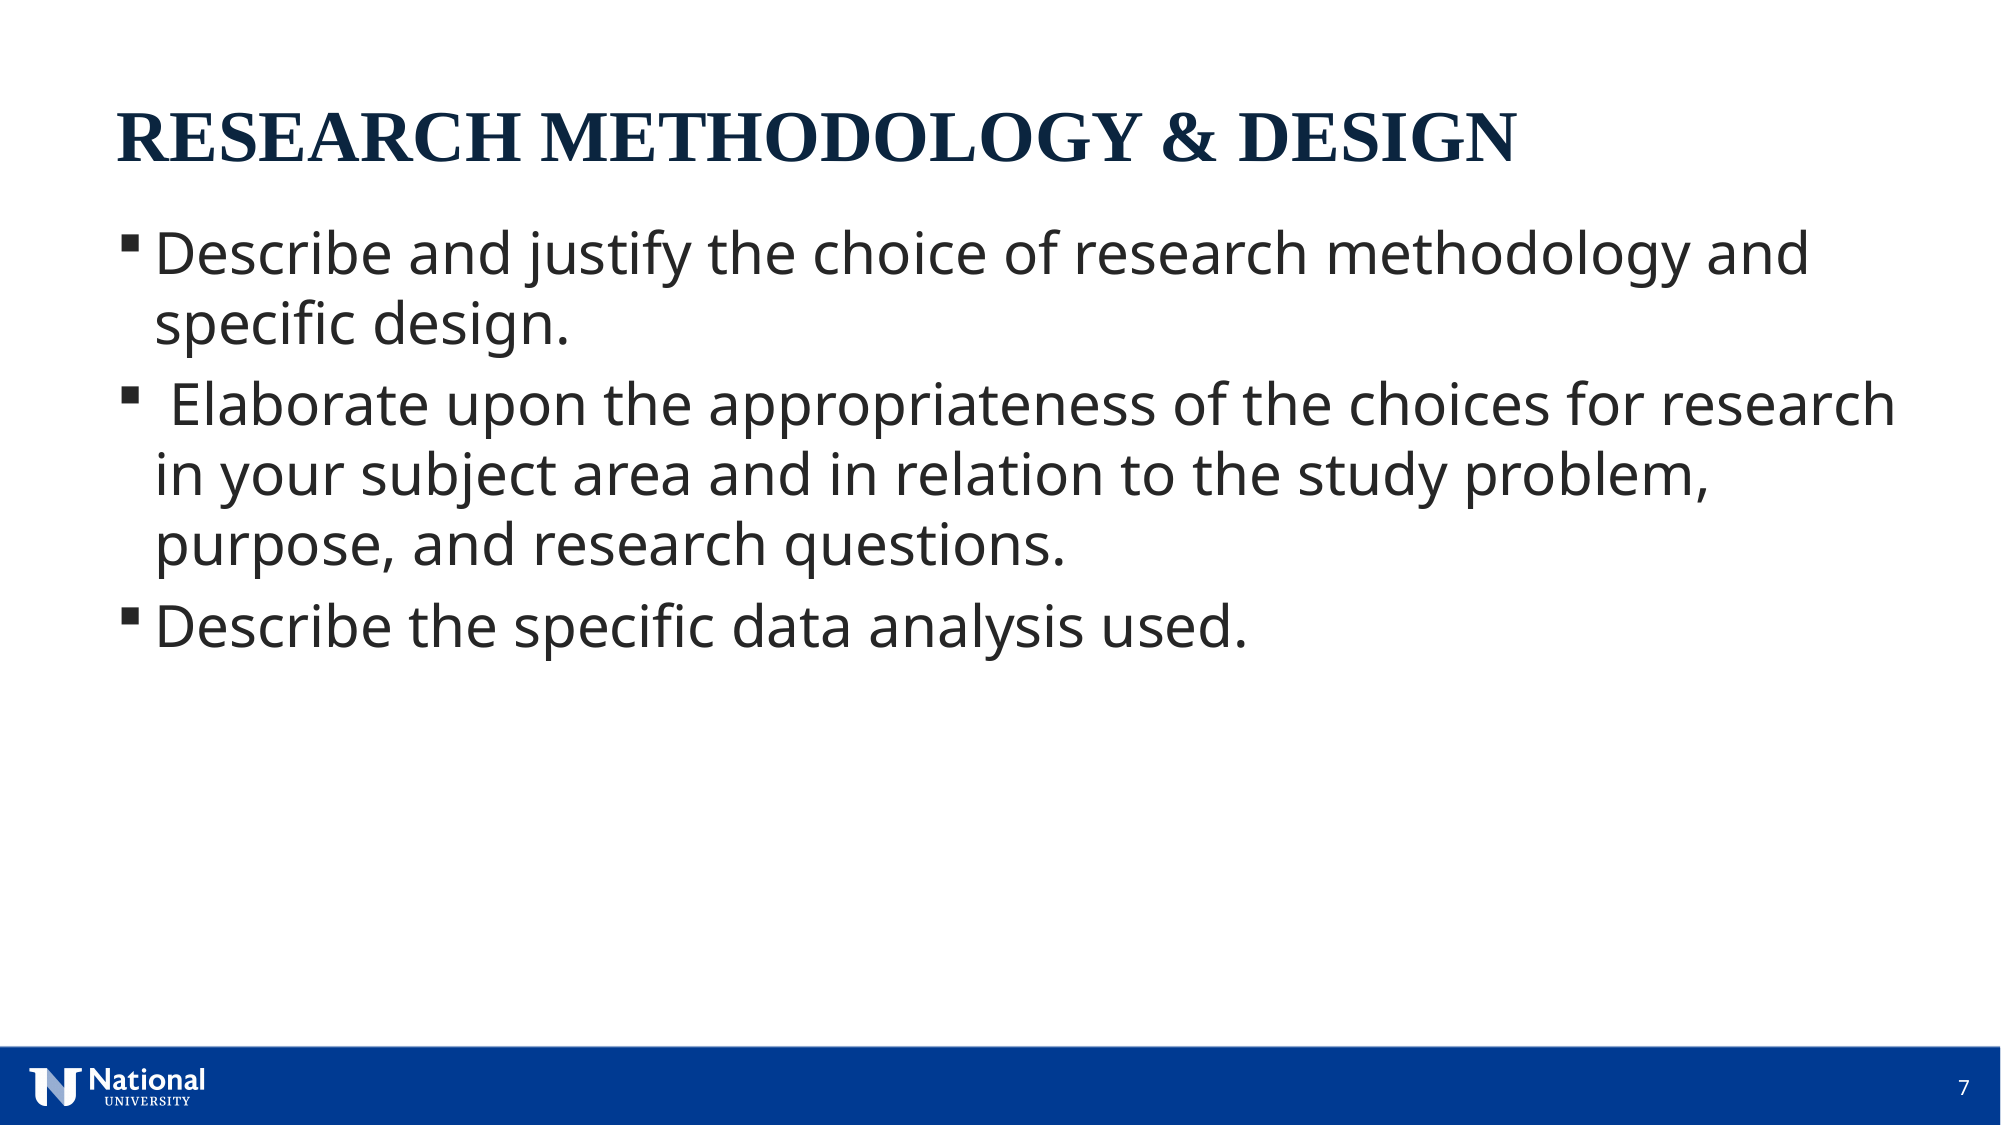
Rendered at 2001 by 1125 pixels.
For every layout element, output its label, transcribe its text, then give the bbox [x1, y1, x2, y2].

text_box RESEARCH METHODOLOGY & DESIGN [101, 80, 1934, 184]
picture [0, 0, 2001, 1125]
text_box Describe and justify the choice of research methodology and specific design. Elaborate upon the appropriateness of the choices for research in your subject area and in relation to the study problem, purpose, and research questions. Describe the specific data analysis used. [101, 208, 1934, 1102]
